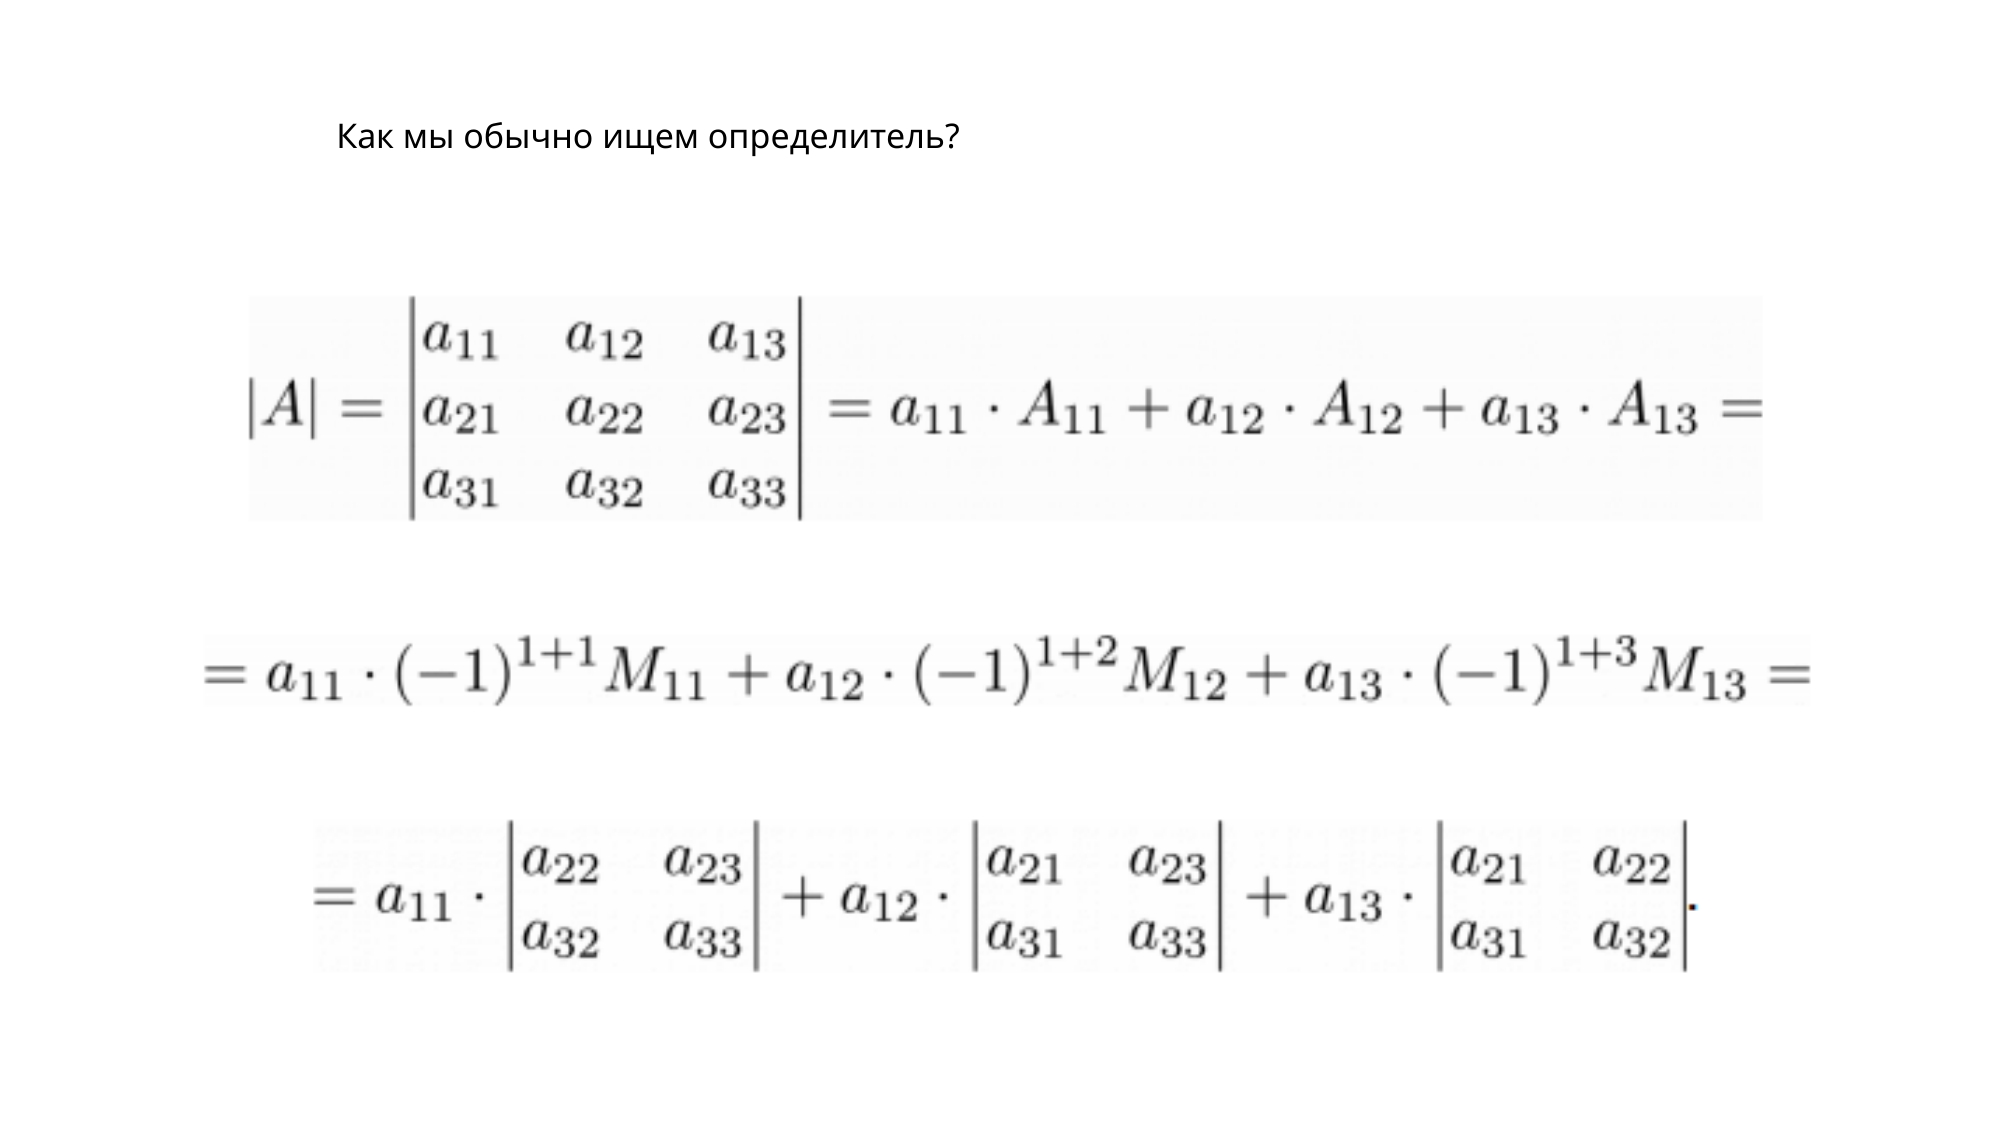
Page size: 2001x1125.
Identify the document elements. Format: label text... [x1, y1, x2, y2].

title Как мы обычно ищем определитель? [321, 111, 2000, 164]
picture [172, 258, 1819, 995]
